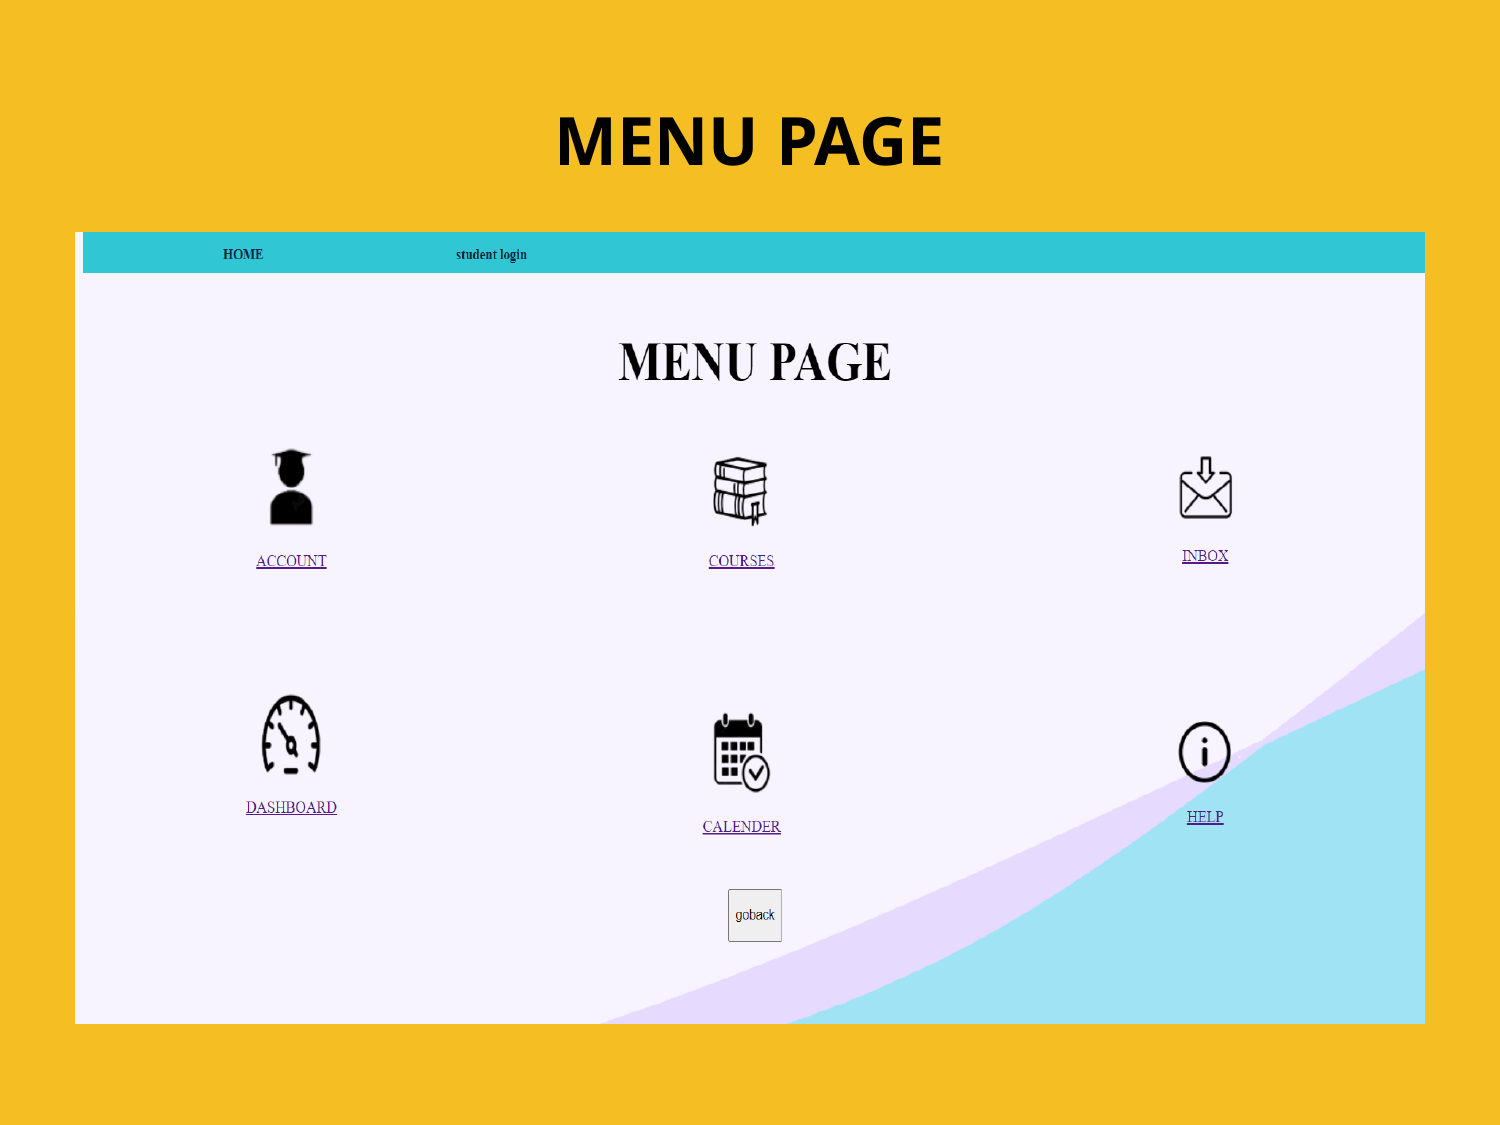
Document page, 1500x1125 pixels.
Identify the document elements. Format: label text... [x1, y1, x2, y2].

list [74, 232, 1426, 1024]
title MENU PAGE [75, 45, 1425, 231]
